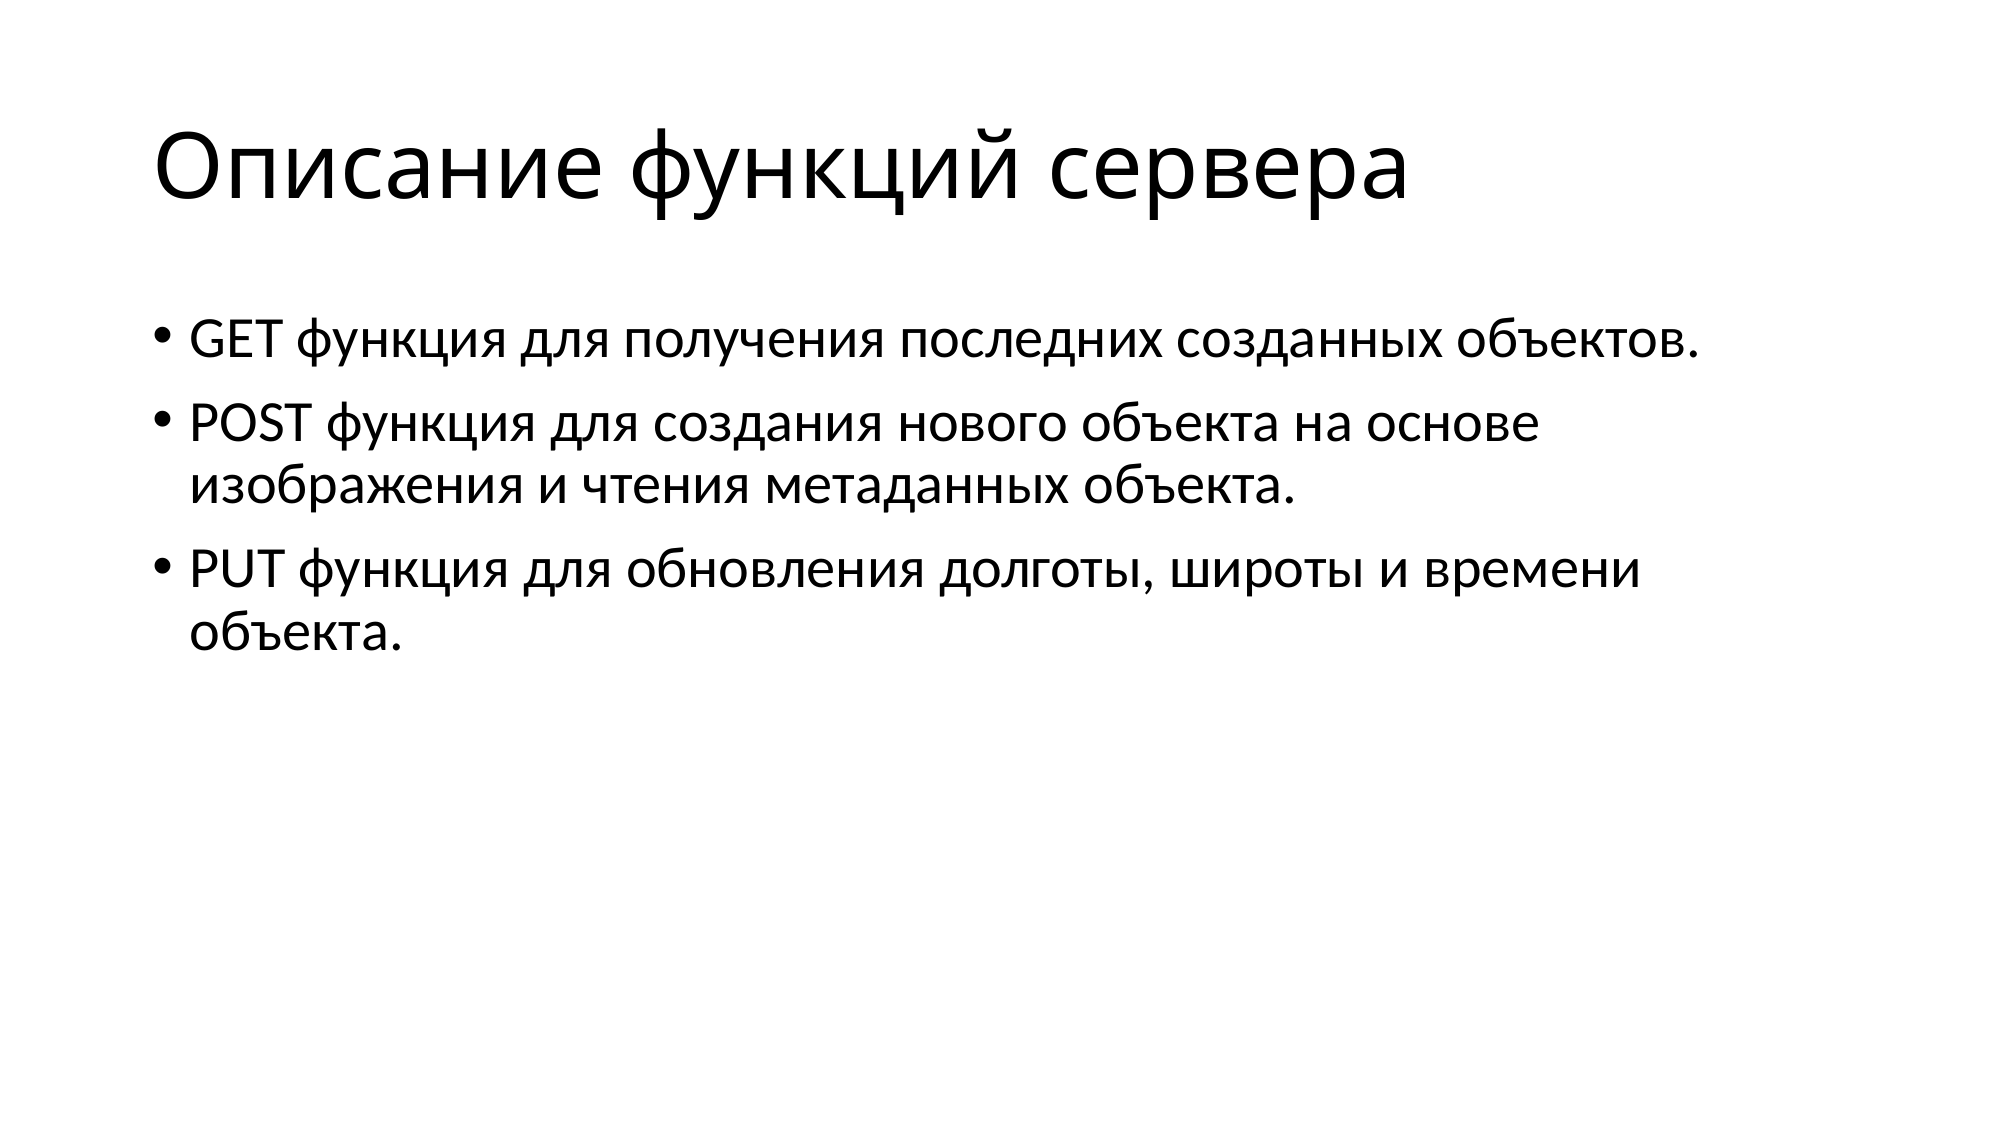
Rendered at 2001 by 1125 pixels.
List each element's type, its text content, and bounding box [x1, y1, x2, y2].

title Описание функций сервера [137, 59, 1863, 278]
list GET функция для получения последних созданных объектов. POST функция для создания нового объекта на основе изображения и чтения метаданных объекта. PUT функция для обновления долготы, широты и времени объекта. [137, 299, 1863, 1014]
